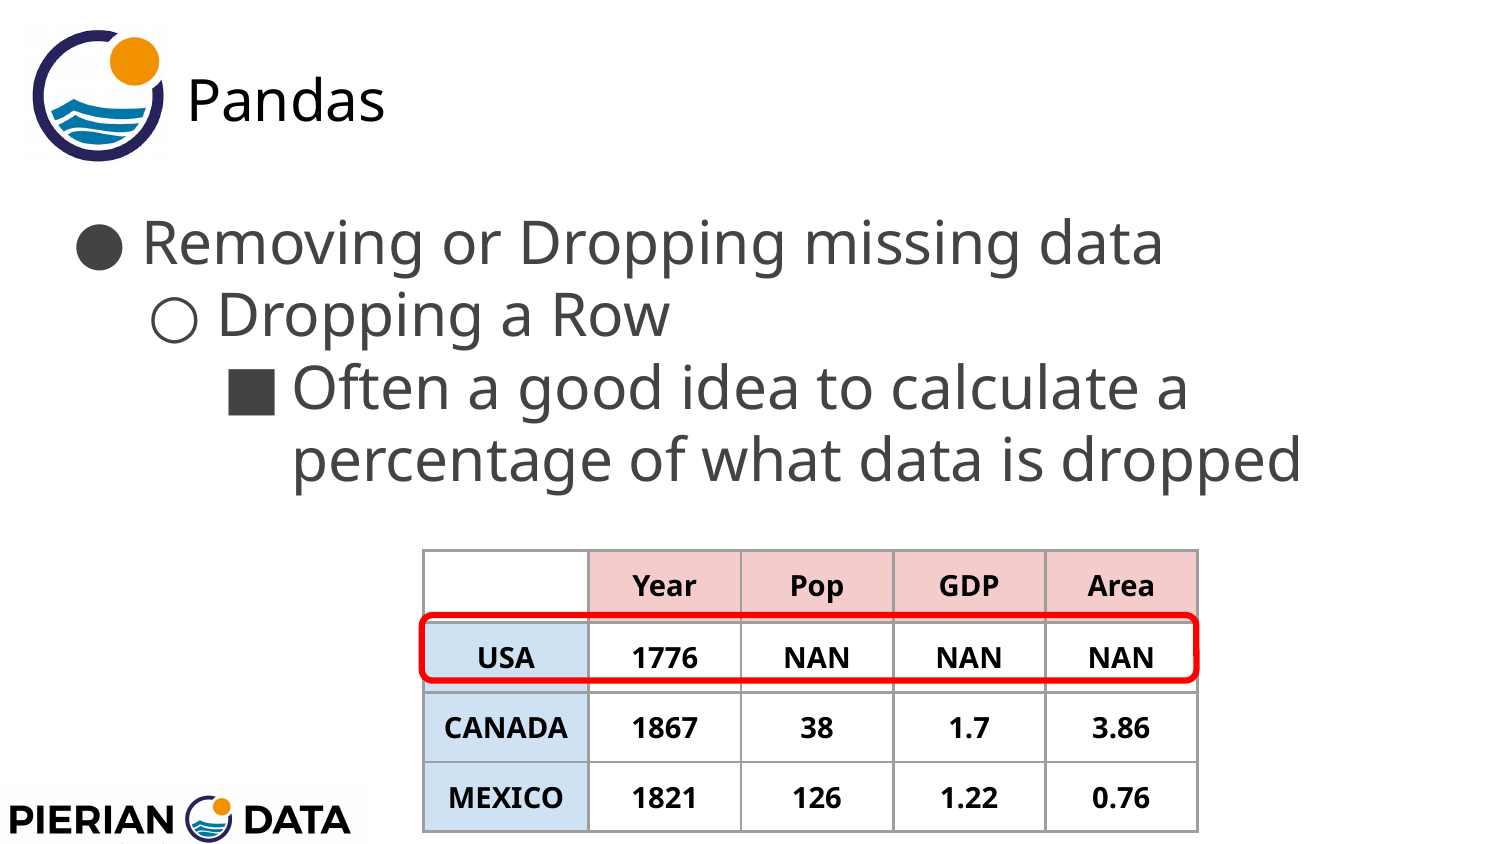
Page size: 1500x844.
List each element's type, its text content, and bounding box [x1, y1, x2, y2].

table_cell 1821 [590, 763, 740, 830]
list Removing or Dropping missing data Dropping a Row Often a good idea to calculate a percentage of what data is dropped [51, 189, 1476, 750]
text_box [421, 615, 1197, 681]
table_cell NAN [1047, 675, 1196, 691]
table_cell NAN [742, 681, 892, 691]
table_header [425, 552, 587, 617]
table_cell 0.76 [1047, 763, 1196, 830]
table_cell 3.86 [1047, 694, 1196, 761]
table_cell 1867 [590, 694, 740, 761]
table_cell 126 [742, 763, 892, 830]
table_header GDP [895, 552, 1044, 615]
table_header Year [590, 552, 740, 615]
table_cell NAN [895, 681, 1044, 691]
table_cell MEXICO [425, 763, 587, 830]
table_cell 1776 [590, 681, 740, 691]
title Pandas [176, 48, 1449, 143]
table_cell CANADA [425, 694, 587, 761]
table_cell 1.22 [895, 763, 1044, 830]
picture [24, 24, 172, 167]
table_cell 1.7 [895, 694, 1044, 761]
table_header Area [1047, 552, 1196, 620]
table_cell 38 [742, 694, 892, 761]
table_header Pop [742, 552, 892, 615]
table_cell USA [425, 679, 587, 691]
picture [0, 787, 368, 844]
